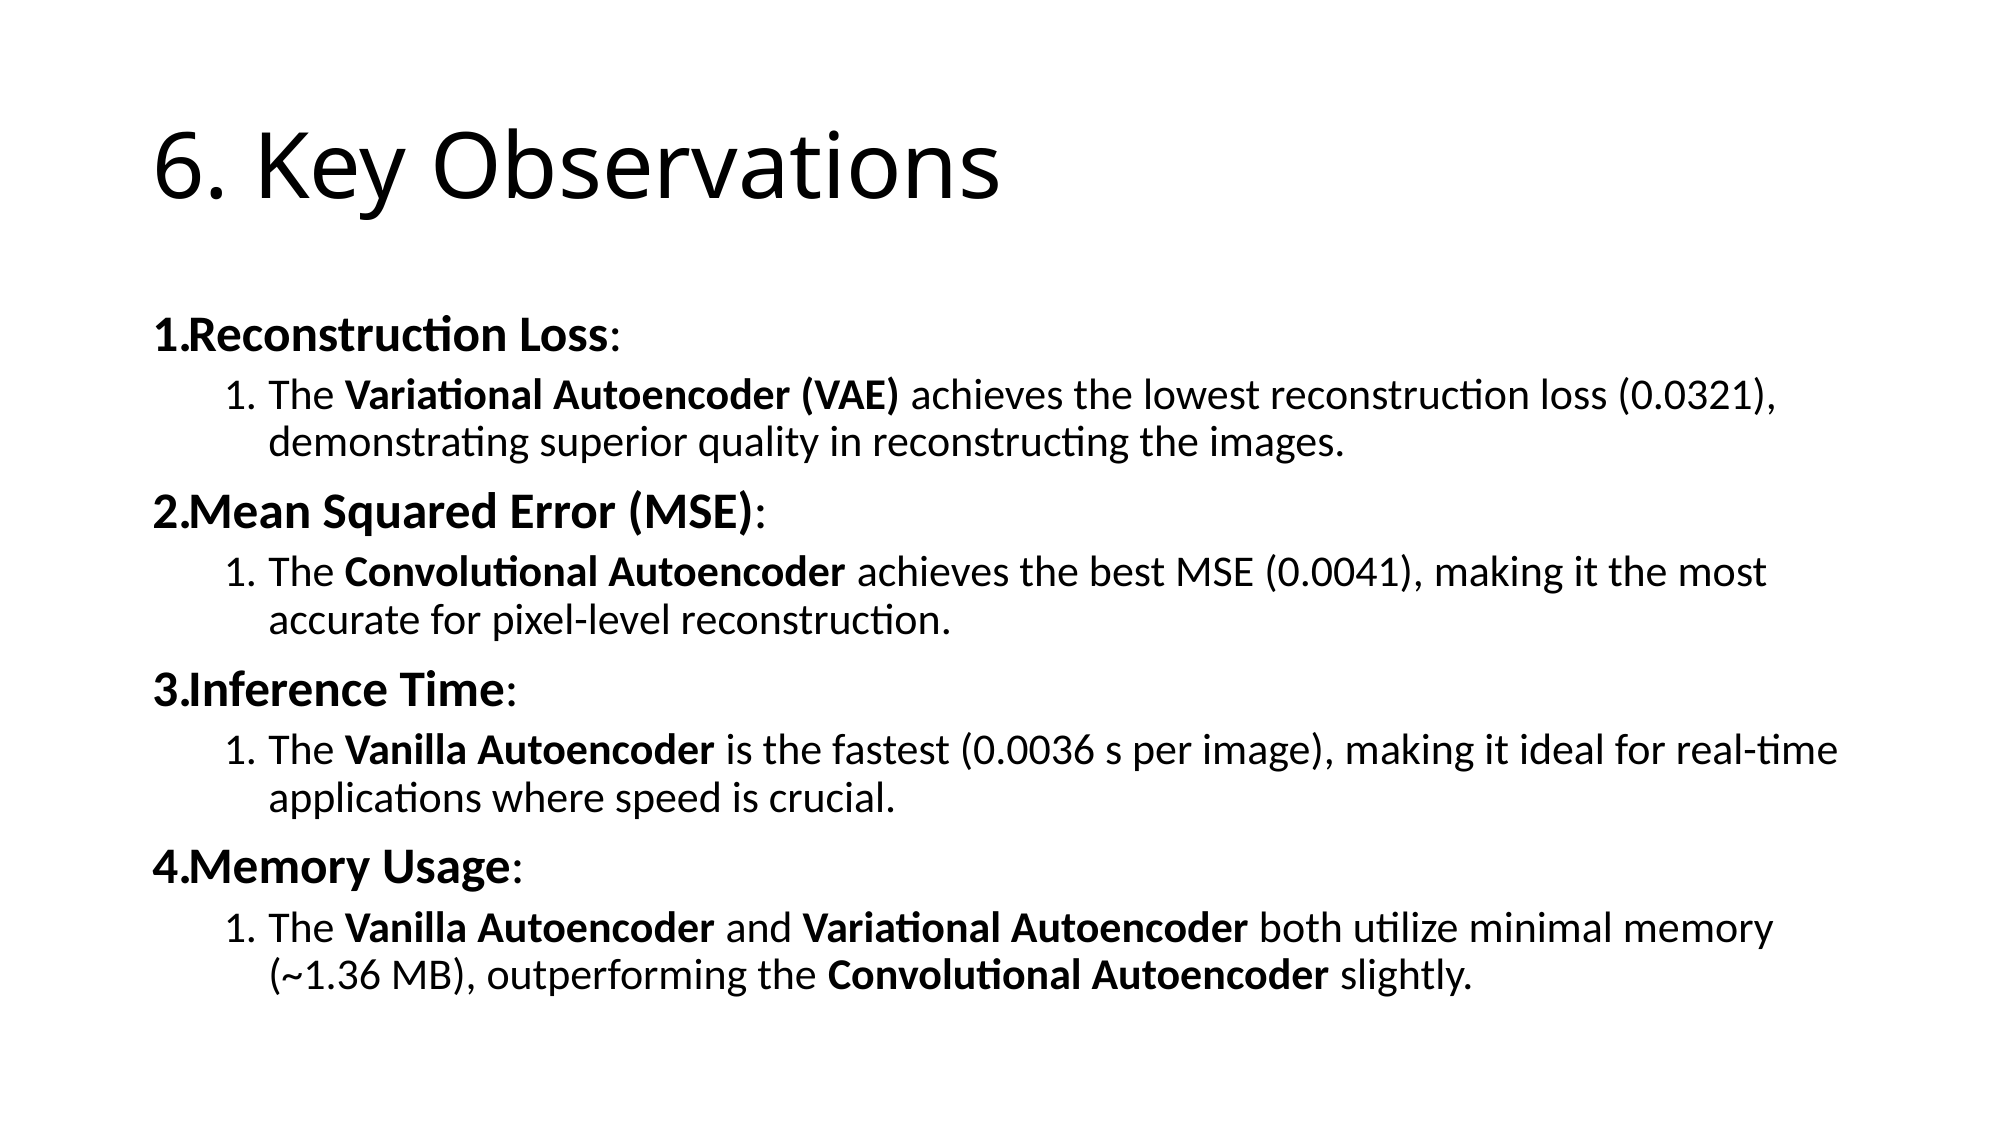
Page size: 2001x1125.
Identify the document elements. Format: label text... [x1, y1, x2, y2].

list Reconstruction Loss: The Variational Autoencoder (VAE) achieves the lowest reconstruction loss (0.0321), demonstrating superior quality in reconstructing the images. Mean Squared Error (MSE): The Convolutional Autoencoder achieves the best MSE (0.0041), making it the most accurate for pixel-level reconstruction. Inference Time: The Vanilla Autoencoder is the fastest (0.0036 s per image), making it ideal for real-time applications where speed is crucial. Memory Usage: The Vanilla Autoencoder and Variational Autoencoder both utilize minimal memory (~1.36 MB), outperforming the Convolutional Autoencoder slightly. [137, 299, 1863, 1014]
title 6. Key Observations [137, 59, 1863, 278]
